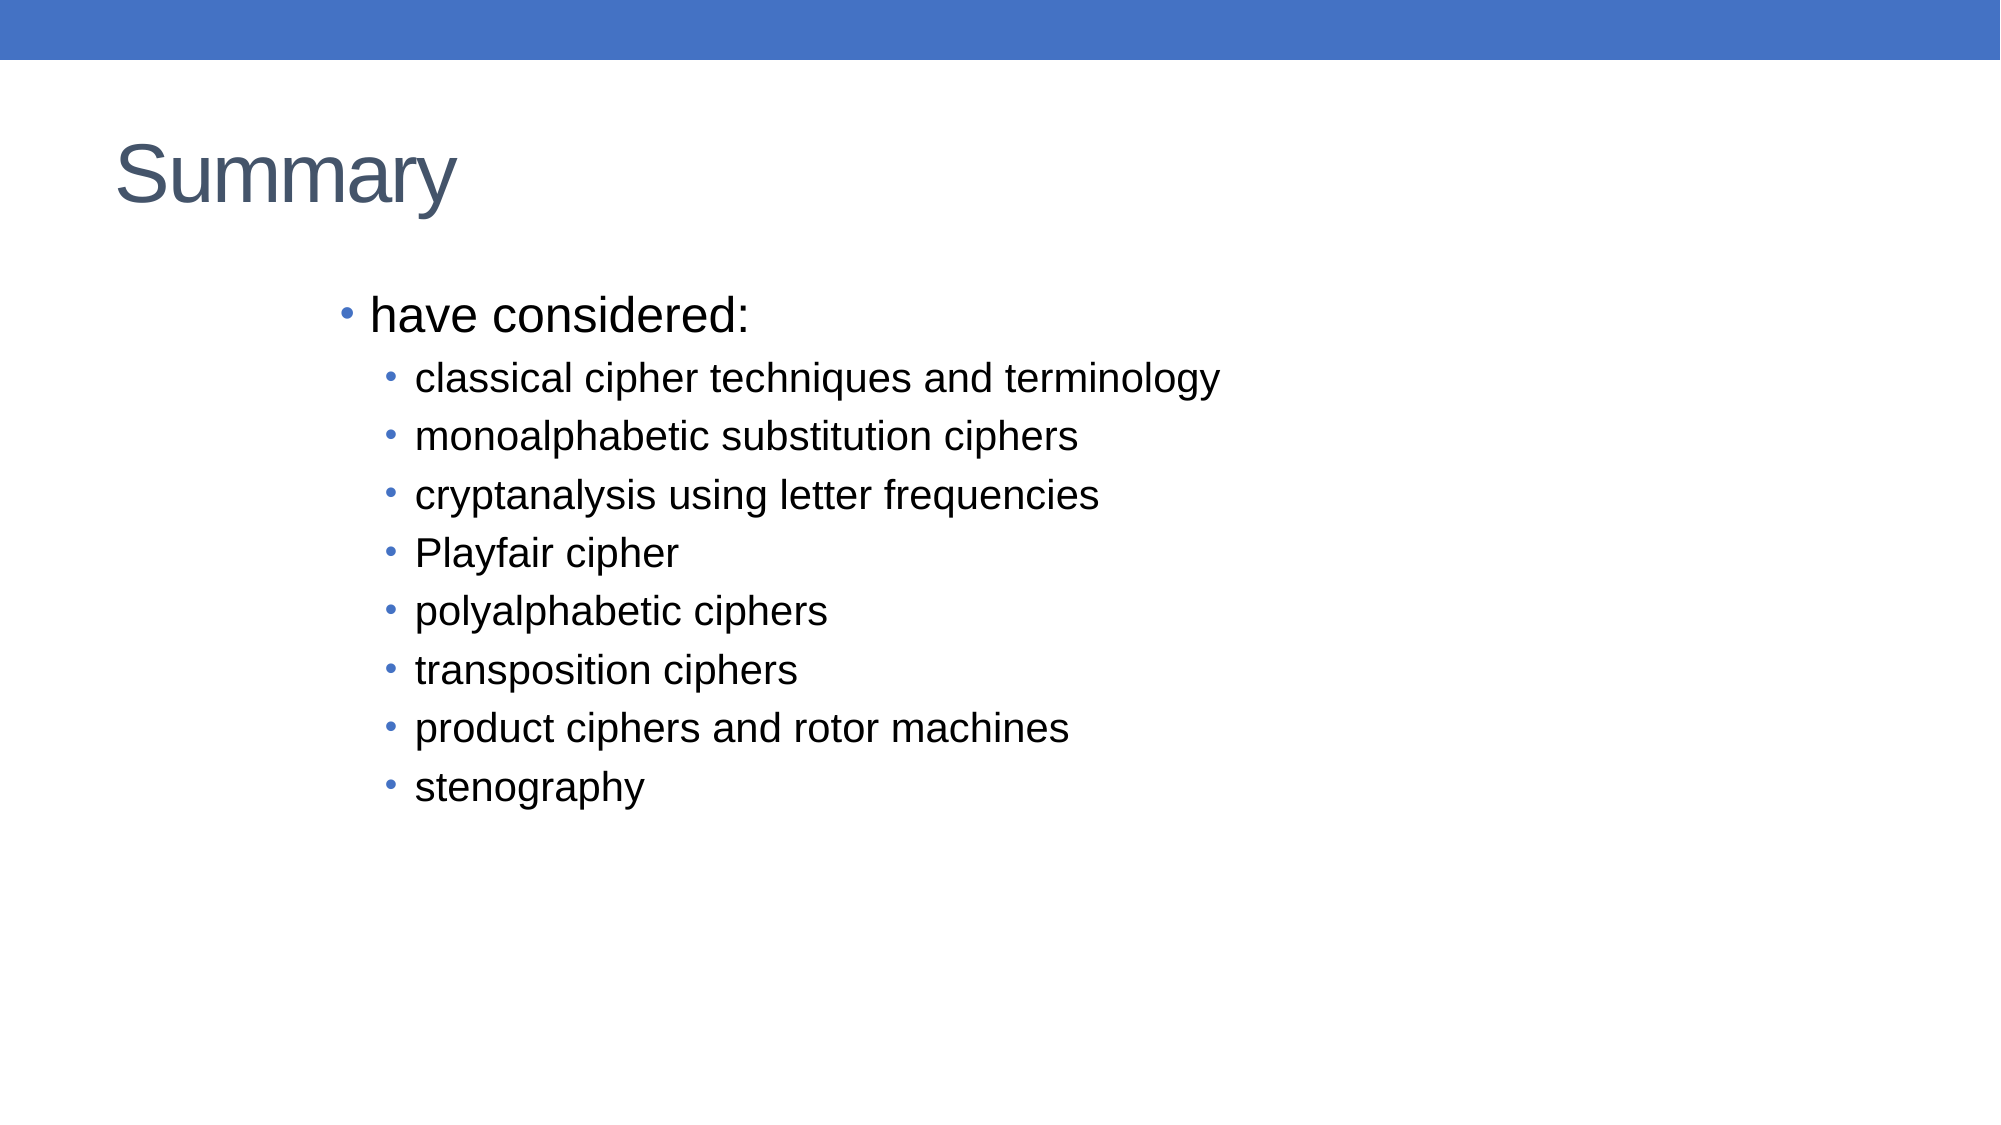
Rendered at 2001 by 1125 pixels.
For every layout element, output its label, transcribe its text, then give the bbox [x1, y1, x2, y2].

title Summary [99, 87, 1900, 250]
list have considered: classical cipher techniques and terminology monoalphabetic substitution ciphers cryptanalysis using letter frequencies Playfair cipher polyalphabetic ciphers transposition ciphers product ciphers and rotor machines stenography [324, 275, 1675, 1088]
